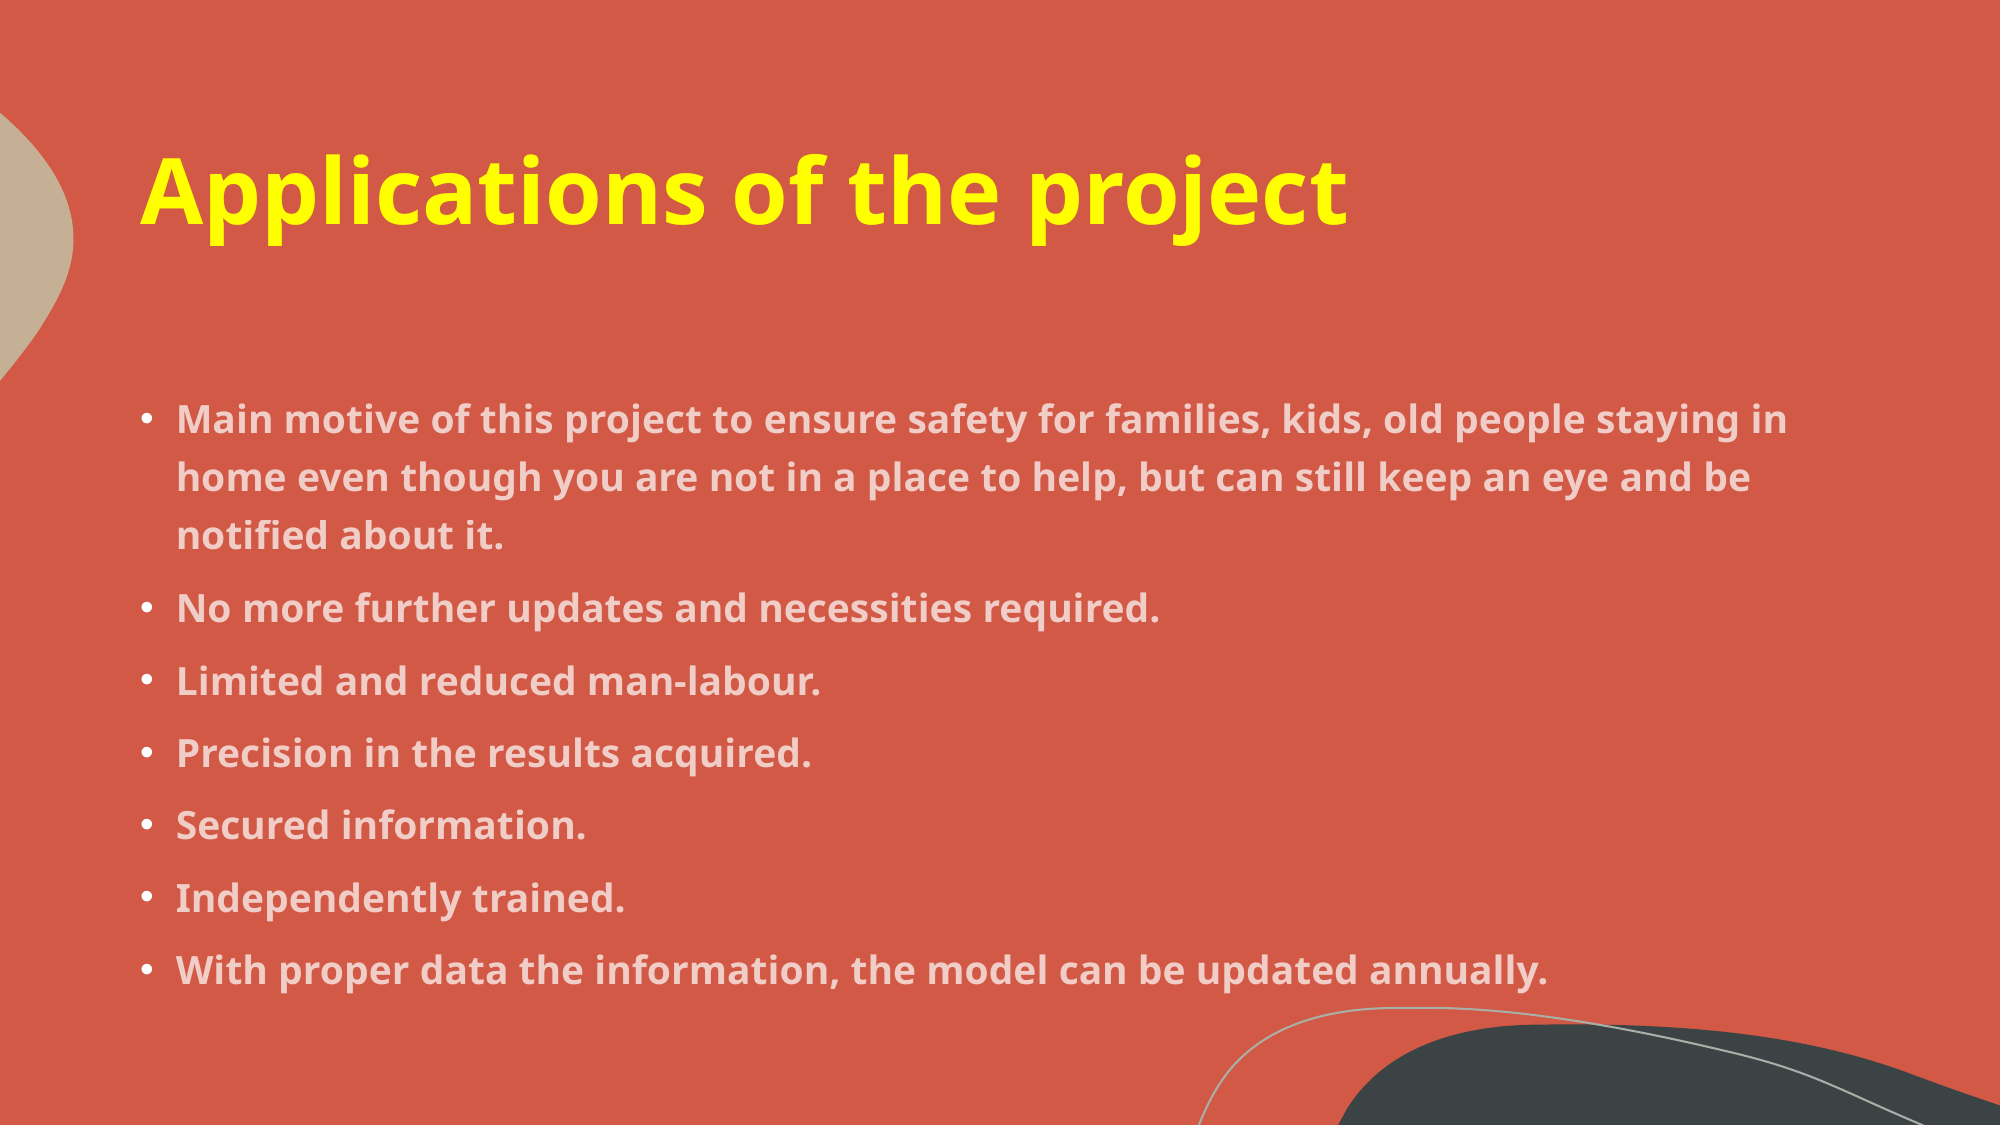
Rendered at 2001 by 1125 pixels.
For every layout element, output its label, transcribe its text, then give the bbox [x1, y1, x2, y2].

list Main motive of this project to ensure safety for families, kids, old people staying in home even though you are not in a place to help, but can still keep an eye and be notified about it. No more further updates and necessities required. Limited and reduced man-labour. Precision in the results acquired. Secured information. Independently trained. With proper data the information, the model can be updated annually. [125, 375, 1875, 1002]
title Applications of the project [125, 125, 1875, 375]
